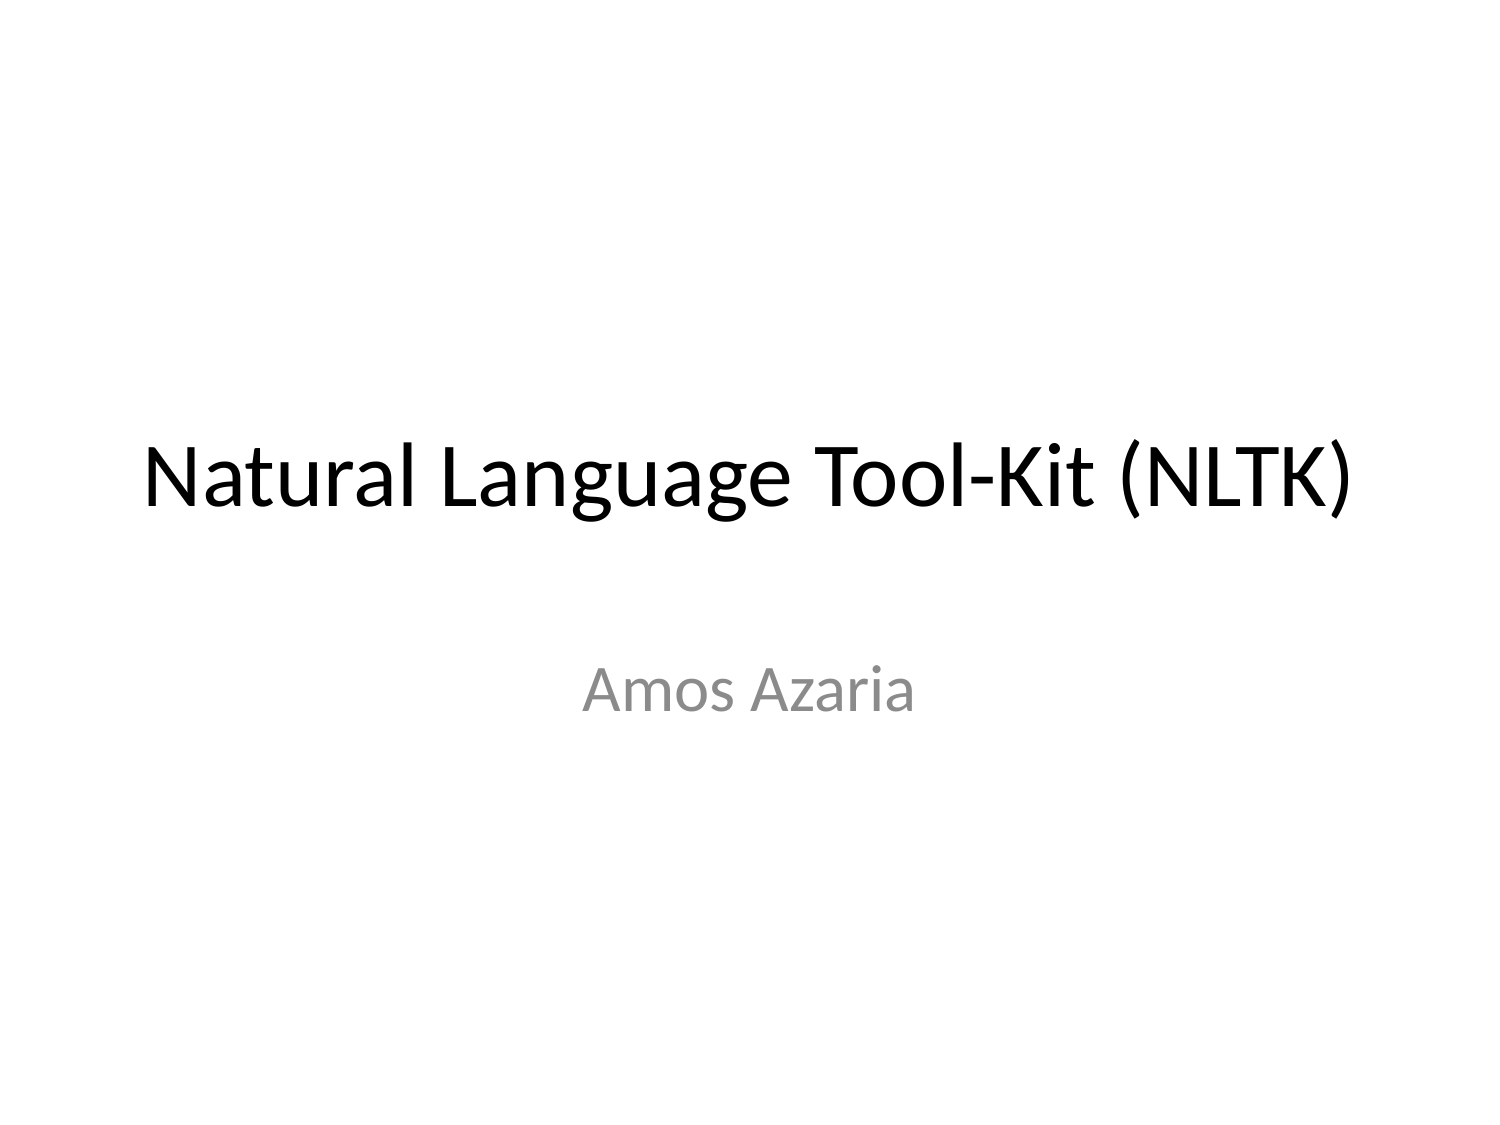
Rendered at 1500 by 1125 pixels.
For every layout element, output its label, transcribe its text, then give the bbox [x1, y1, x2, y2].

subtitle Amos Azaria [225, 637, 1275, 925]
title Natural Language Tool-Kit (NLTK) [112, 349, 1388, 591]
